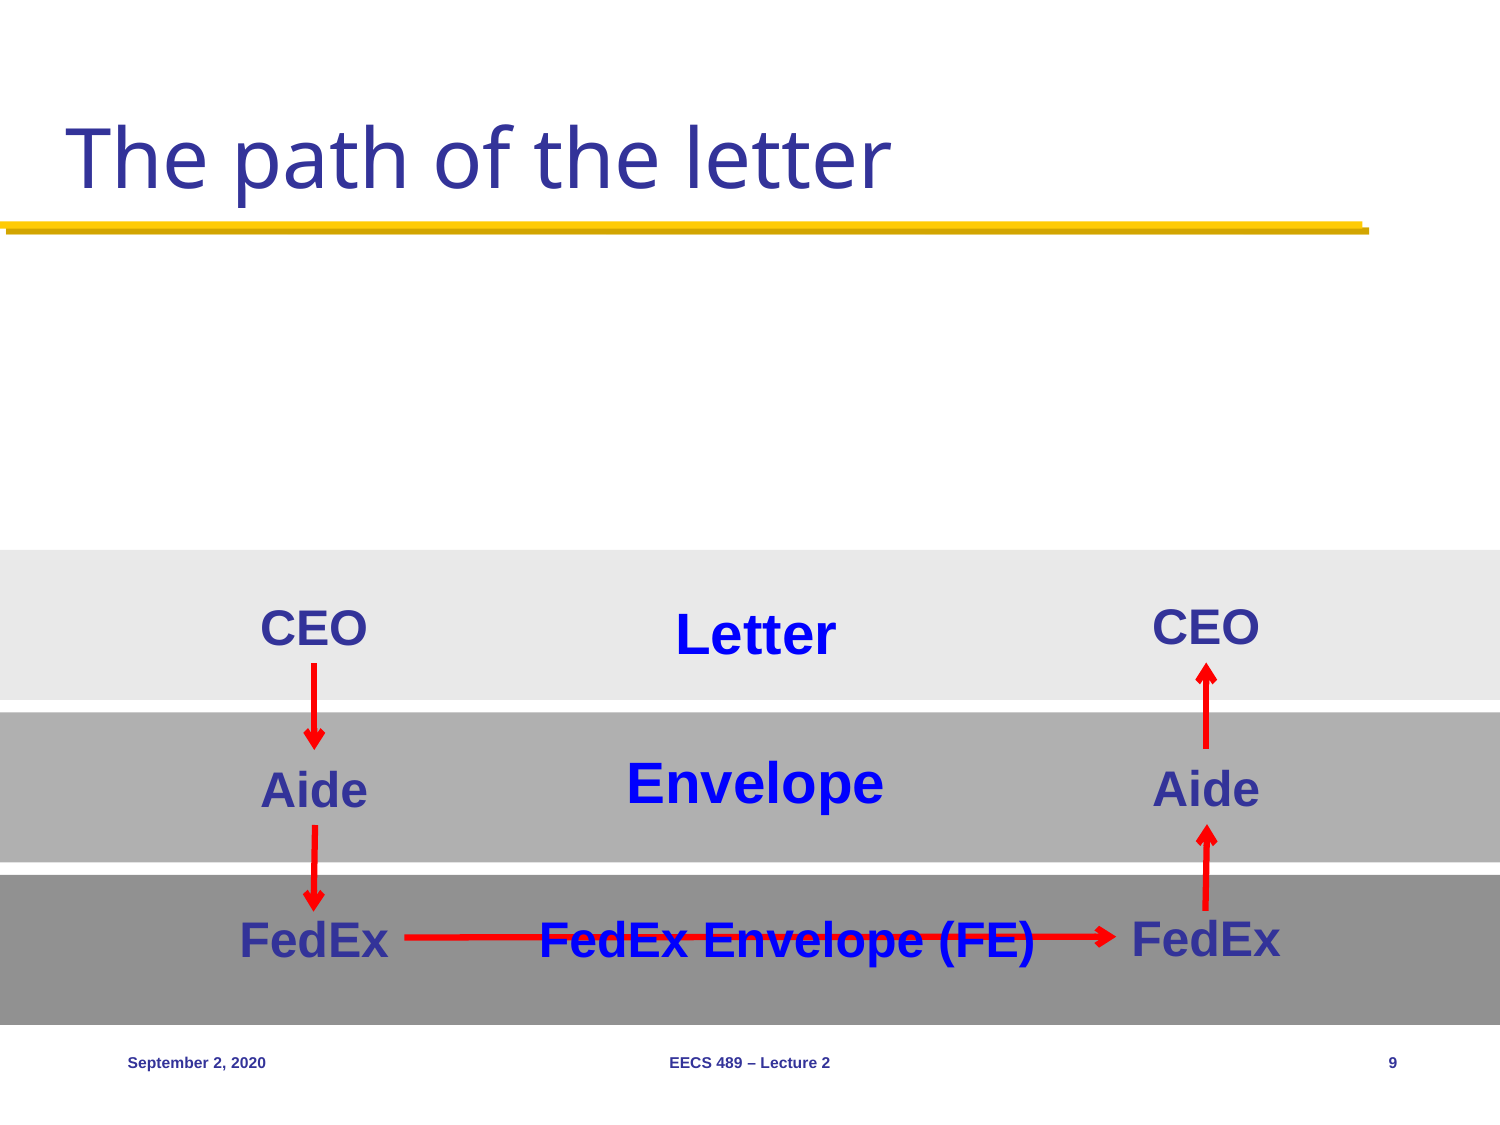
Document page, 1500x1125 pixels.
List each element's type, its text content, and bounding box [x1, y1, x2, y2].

title The path of the letter [49, 24, 1451, 213]
list Reduce complexity Improve flexibility [310, 829, 319, 915]
footer EECS 489 – Lecture 2 [512, 1034, 988, 1101]
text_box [0, 549, 1500, 1026]
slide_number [112, 1034, 426, 1101]
list Reduce complexity Improve flexibility [405, 939, 1115, 944]
list Reduce complexity Improve flexibility [1202, 828, 1211, 914]
slide_number 9 [1312, 1034, 1413, 1101]
